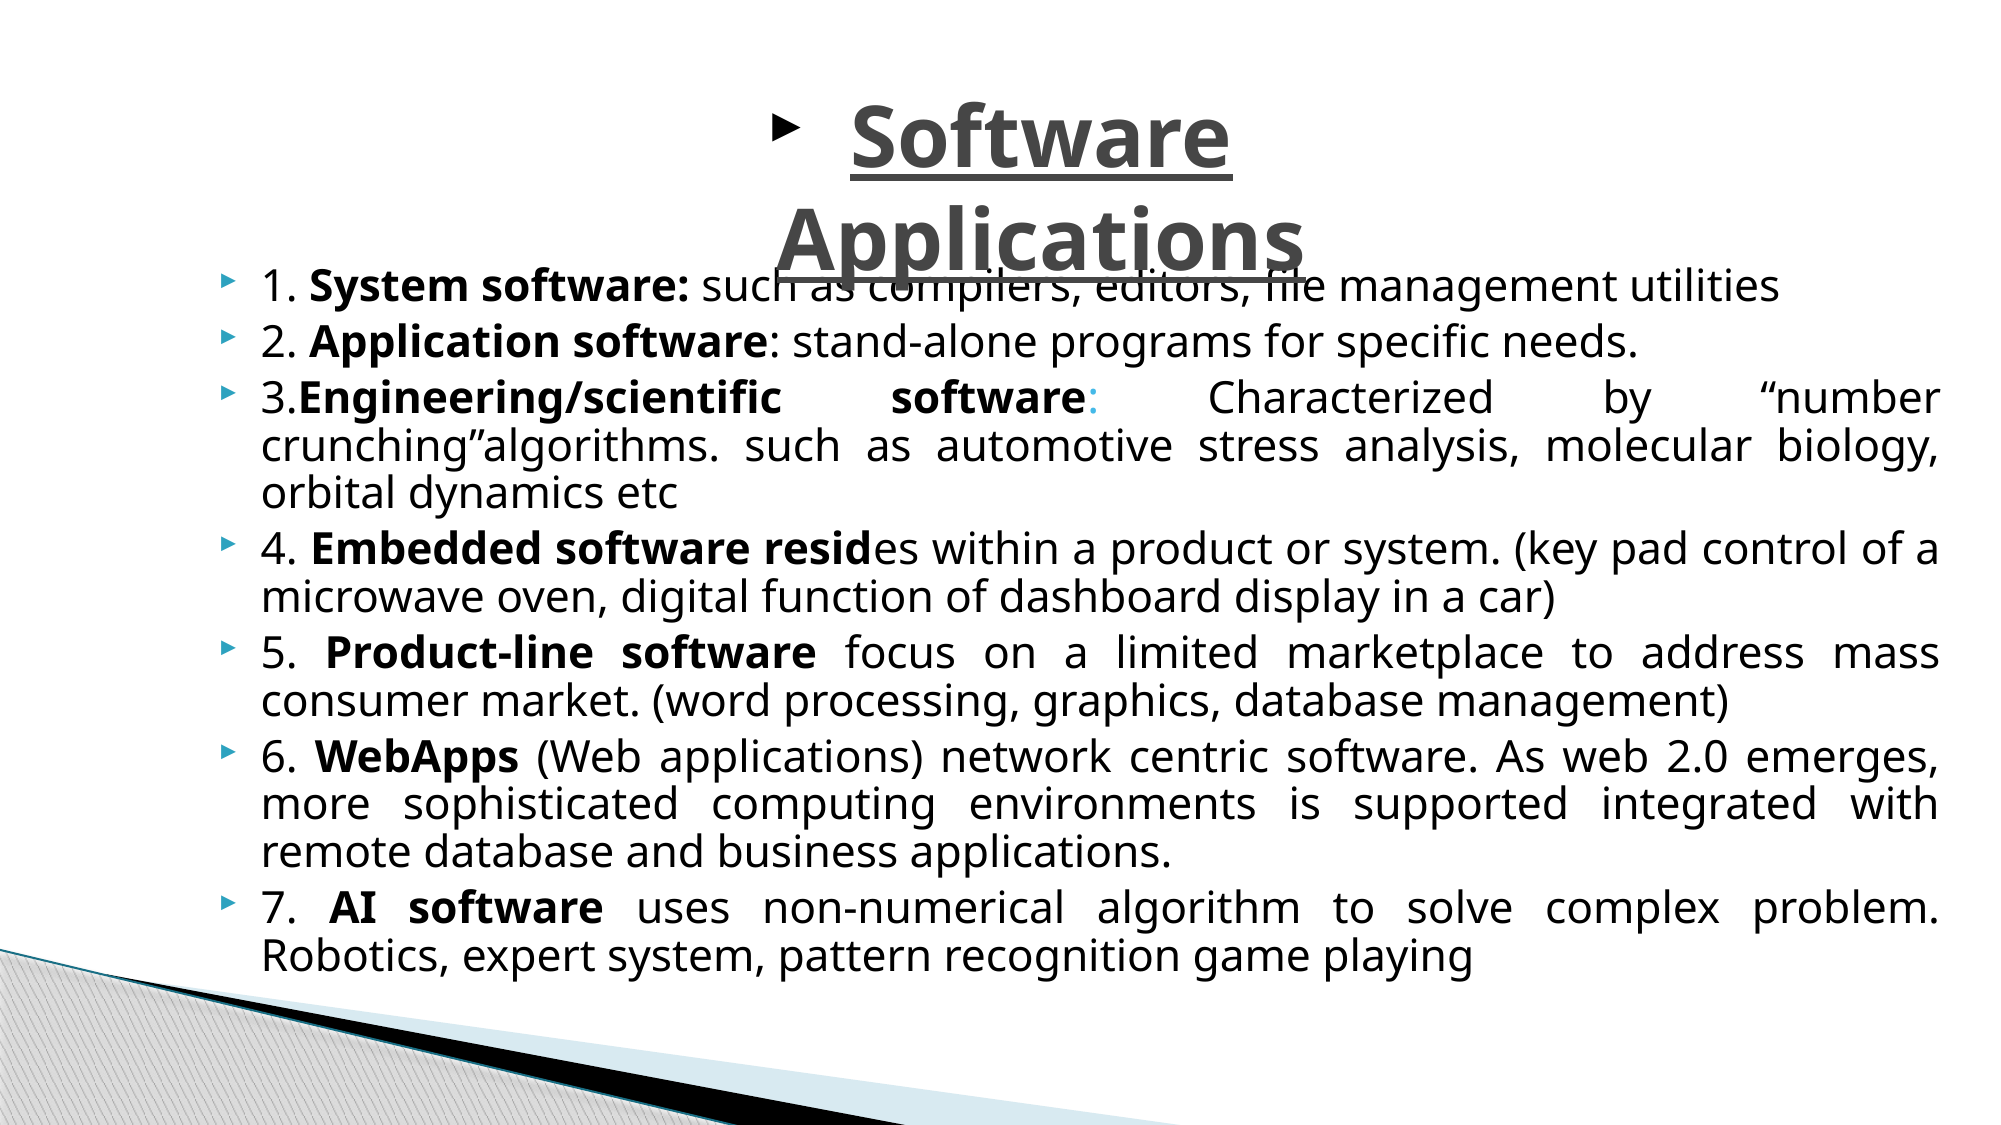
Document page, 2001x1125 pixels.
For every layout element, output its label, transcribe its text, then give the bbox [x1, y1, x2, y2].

list 1. System software: such as compilers, editors, file management utilities 2. Application software: stand-alone programs for specific needs. 3.Engineering/scientific software: Characterized by “number crunching”algorithms. such as automotive stress analysis, molecular biology, orbital dynamics etc 4. Embedded software resides within a product or system. (key pad control of a microwave oven, digital function of dashboard display in a car) 5. Product-line software focus on a limited marketplace to address mass consumer market. (word processing, graphics, database management) 6. WebApps (Web applications) network centric software. As web 2.0 emerges, more sophisticated computing environments is supported integrated with remote database and business applications. 7. AI software uses non-numerical algorithm to solve complex problem. Robotics, expert system, pattern recognition game playing [184, 255, 1958, 1043]
title Software Applications [571, 77, 1429, 293]
